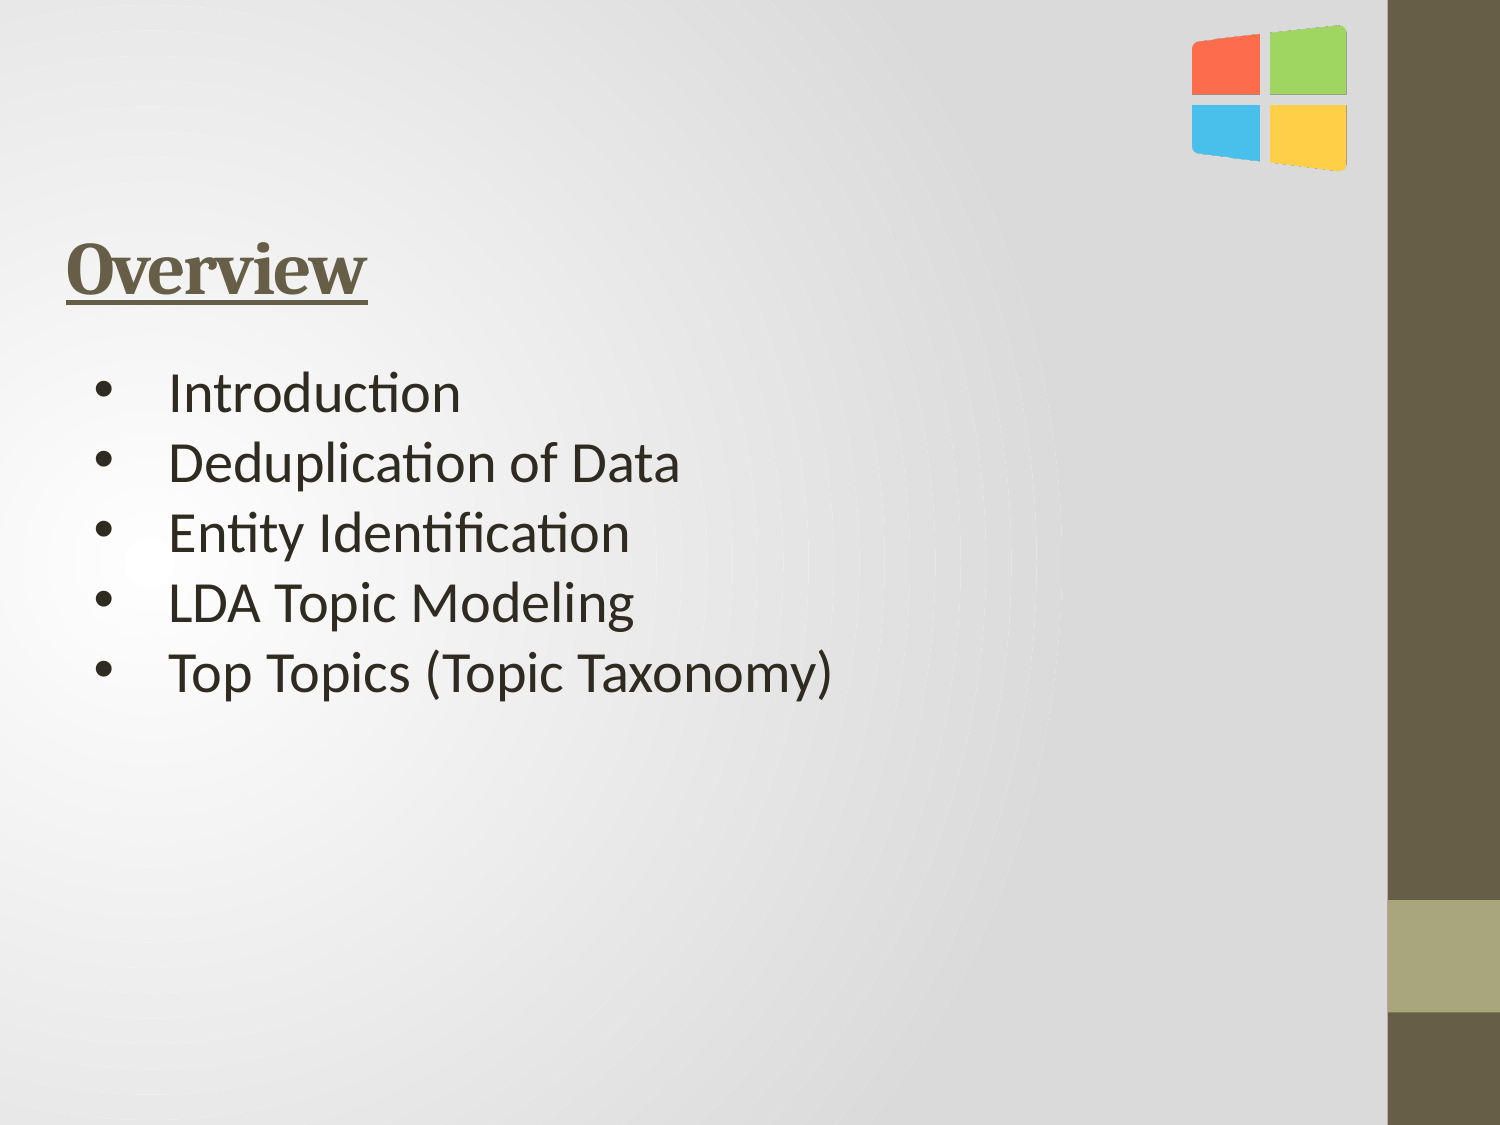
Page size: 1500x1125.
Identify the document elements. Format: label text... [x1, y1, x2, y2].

text_box Introduction Deduplication of Data Entity Identification LDA Topic Modeling Top Topics (Topic Taxonomy) [78, 346, 1049, 781]
picture [1140, 0, 1405, 231]
title Overview [51, 288, 1378, 483]
